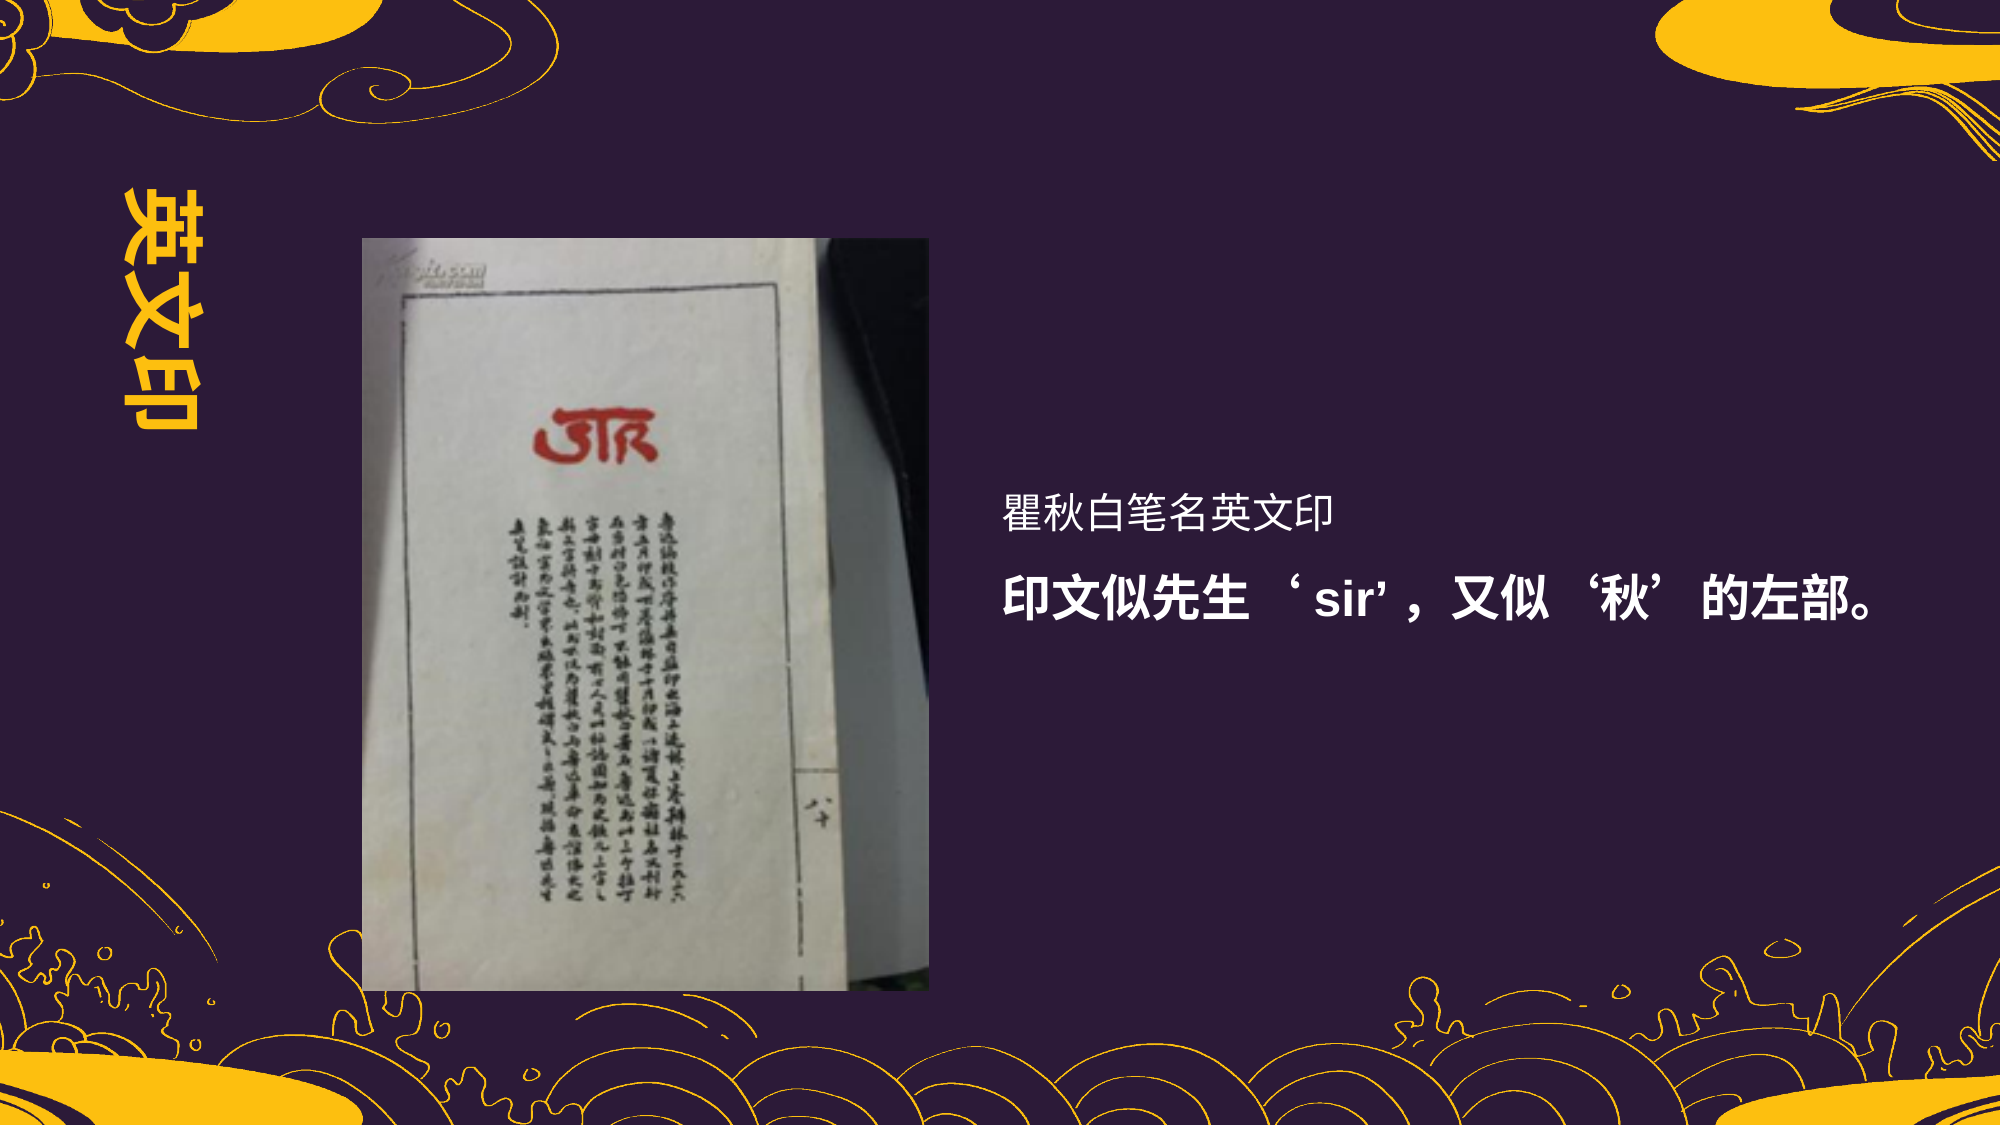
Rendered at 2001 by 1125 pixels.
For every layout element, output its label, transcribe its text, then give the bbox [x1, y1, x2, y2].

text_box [986, 469, 1945, 636]
text_box 英文印 [91, 163, 223, 458]
picture [0, 0, 2000, 161]
picture [0, 238, 2000, 1125]
